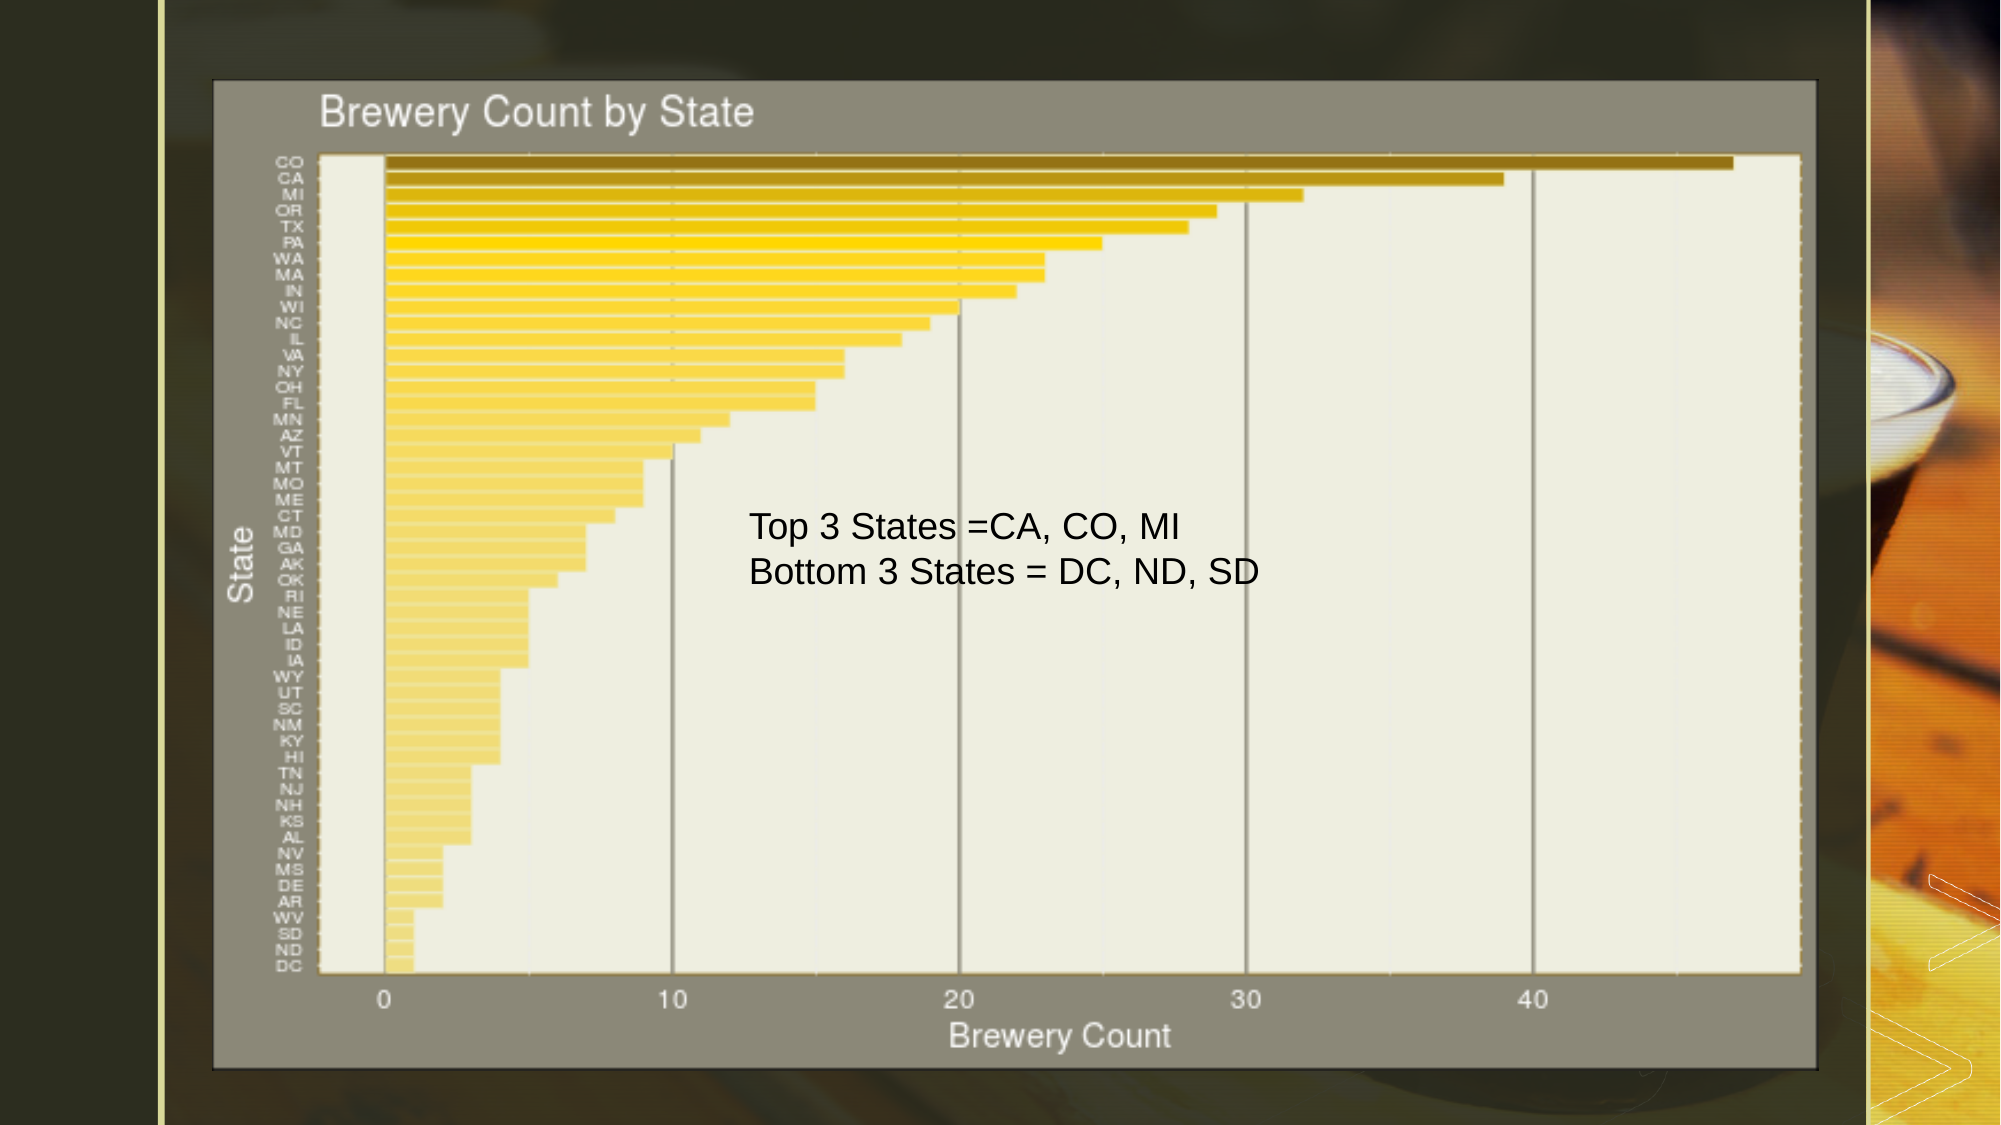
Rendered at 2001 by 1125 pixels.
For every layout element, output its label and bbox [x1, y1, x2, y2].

picture [212, 78, 1820, 1071]
picture [1871, 0, 2001, 1125]
